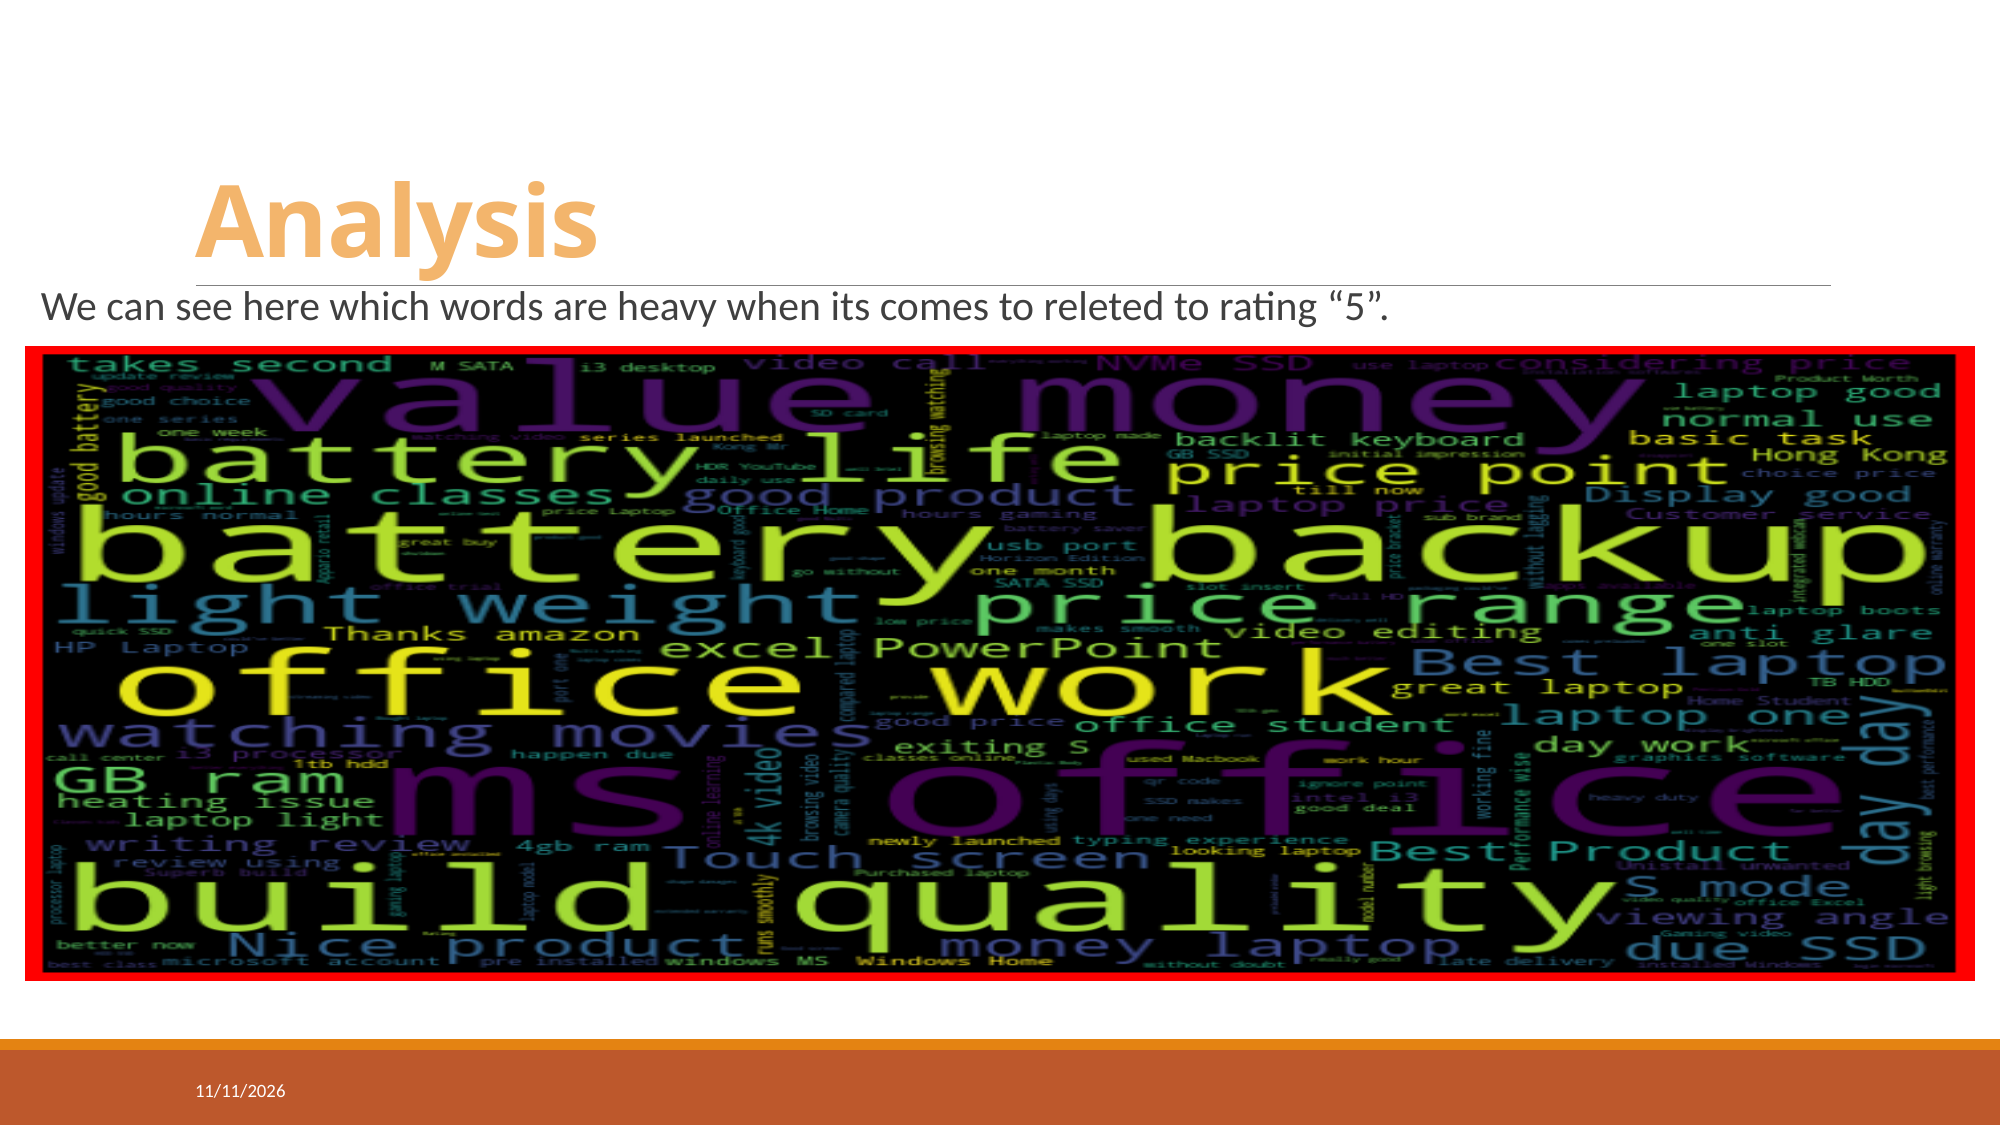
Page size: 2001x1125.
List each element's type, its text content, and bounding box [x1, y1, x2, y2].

list We can see here which words are heavy when its comes to releted to rating “5”. [25, 277, 2000, 1052]
title Analysis [180, 47, 1830, 277]
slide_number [180, 1059, 586, 1120]
picture [25, 346, 1975, 981]
